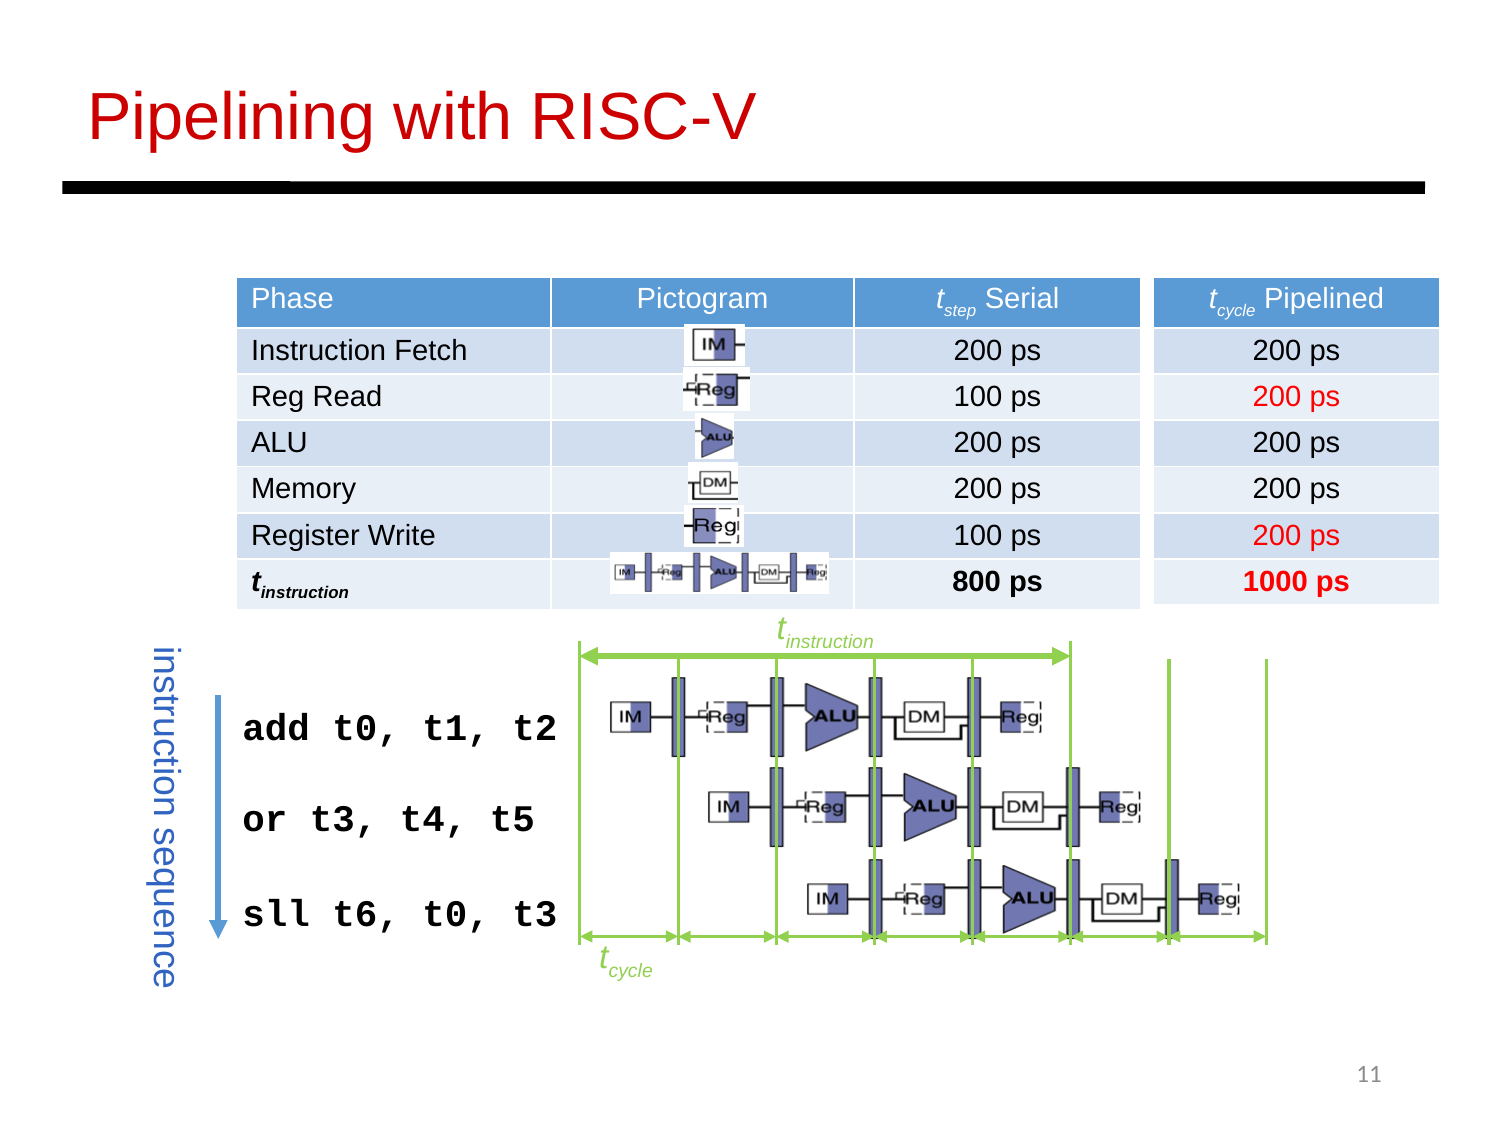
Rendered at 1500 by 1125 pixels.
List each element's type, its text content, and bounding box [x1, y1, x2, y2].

table_cell [552, 560, 853, 609]
table_header Pictogram [552, 278, 853, 327]
table_cell 200 ps [1154, 375, 1439, 419]
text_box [1167, 658, 1267, 946]
text_box sll t6, t0, t3 [227, 881, 573, 942]
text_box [776, 658, 874, 946]
table_cell 200 ps [855, 329, 1140, 373]
table_cell 200 ps [855, 421, 1140, 466]
text_box instruction sequence [139, 631, 200, 1005]
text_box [679, 658, 776, 946]
text_box tinstruction [761, 599, 889, 656]
table_cell Reg Read [237, 375, 550, 419]
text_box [1070, 658, 1167, 946]
picture [684, 324, 745, 366]
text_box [972, 640, 1071, 946]
table_cell 200 ps [1154, 514, 1439, 558]
text_box Pipelining with RISC-V [72, 65, 1389, 160]
slide_number 11 [1059, 1042, 1397, 1103]
table_cell Memory [237, 467, 550, 512]
picture [688, 462, 738, 503]
table_cell 200 ps [1154, 329, 1439, 373]
table_cell [552, 514, 853, 558]
table_cell 200 ps [1154, 421, 1439, 466]
table_cell Register Write [237, 514, 550, 558]
text_box add t0, t1, t2 [227, 695, 573, 756]
table_header tstep Serial [855, 278, 1140, 327]
table_cell 1000 ps [1154, 560, 1439, 604]
table_cell tinstruction [237, 560, 550, 609]
table_cell 100 ps [855, 514, 1140, 558]
table_cell [552, 375, 853, 419]
table_cell 100 ps [855, 375, 1140, 419]
table_cell Instruction Fetch [237, 329, 550, 373]
table_cell 200 ps [1154, 467, 1439, 512]
table_cell [552, 421, 853, 466]
picture [683, 367, 750, 411]
picture [695, 413, 734, 459]
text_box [874, 658, 972, 946]
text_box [580, 658, 679, 946]
text_box or t3, t4, t5 [227, 786, 550, 846]
table_cell 800 ps [855, 560, 1140, 609]
table_cell 200 ps [855, 467, 1140, 512]
picture [684, 505, 744, 547]
table_cell ALU [237, 421, 550, 466]
table_header Phase [237, 278, 550, 327]
text_box tcycle [584, 946, 668, 989]
table_cell [552, 467, 853, 512]
picture [610, 552, 829, 594]
table_cell [552, 329, 853, 373]
table_header tcycle Pipelined [1154, 278, 1439, 327]
